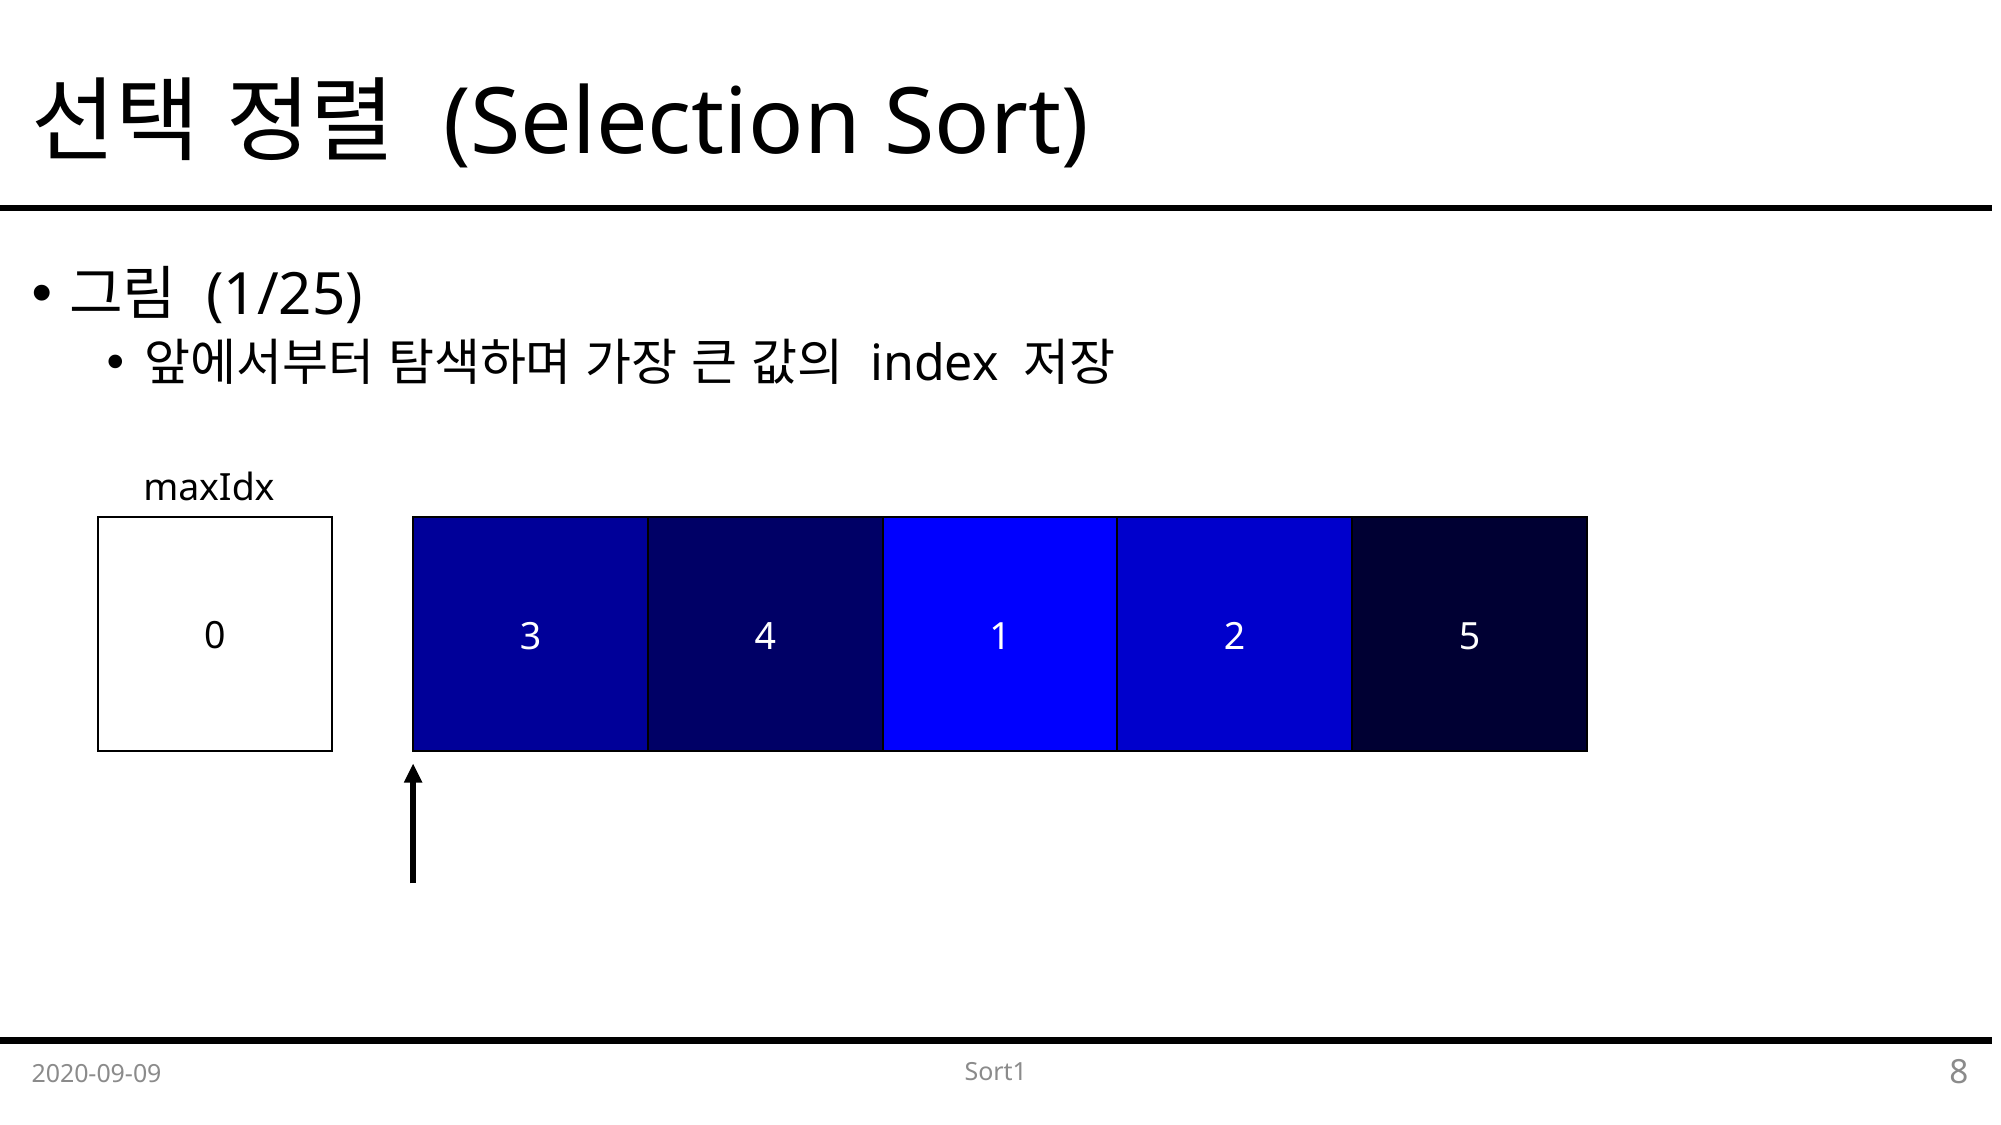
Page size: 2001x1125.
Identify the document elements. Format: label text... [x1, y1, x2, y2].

list 그림 (1/25) 앞에서부터 탐색하며 가장 큰 값의 index 저장 [16, 256, 1984, 1012]
text_box 4 [649, 516, 882, 752]
text_box 5 [1351, 516, 1588, 752]
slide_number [16, 1042, 467, 1103]
text_box 3 [412, 516, 649, 752]
title 선택 정렬 (Selection Sort) [16, 22, 1984, 226]
slide_number 8 [1533, 1042, 1984, 1103]
text_box 0 [97, 516, 333, 752]
footer Sort1 [658, 1042, 1334, 1103]
text_box 1 [882, 516, 1116, 752]
text_box 2 [1116, 516, 1351, 752]
text_box maxIdx [128, 455, 302, 516]
